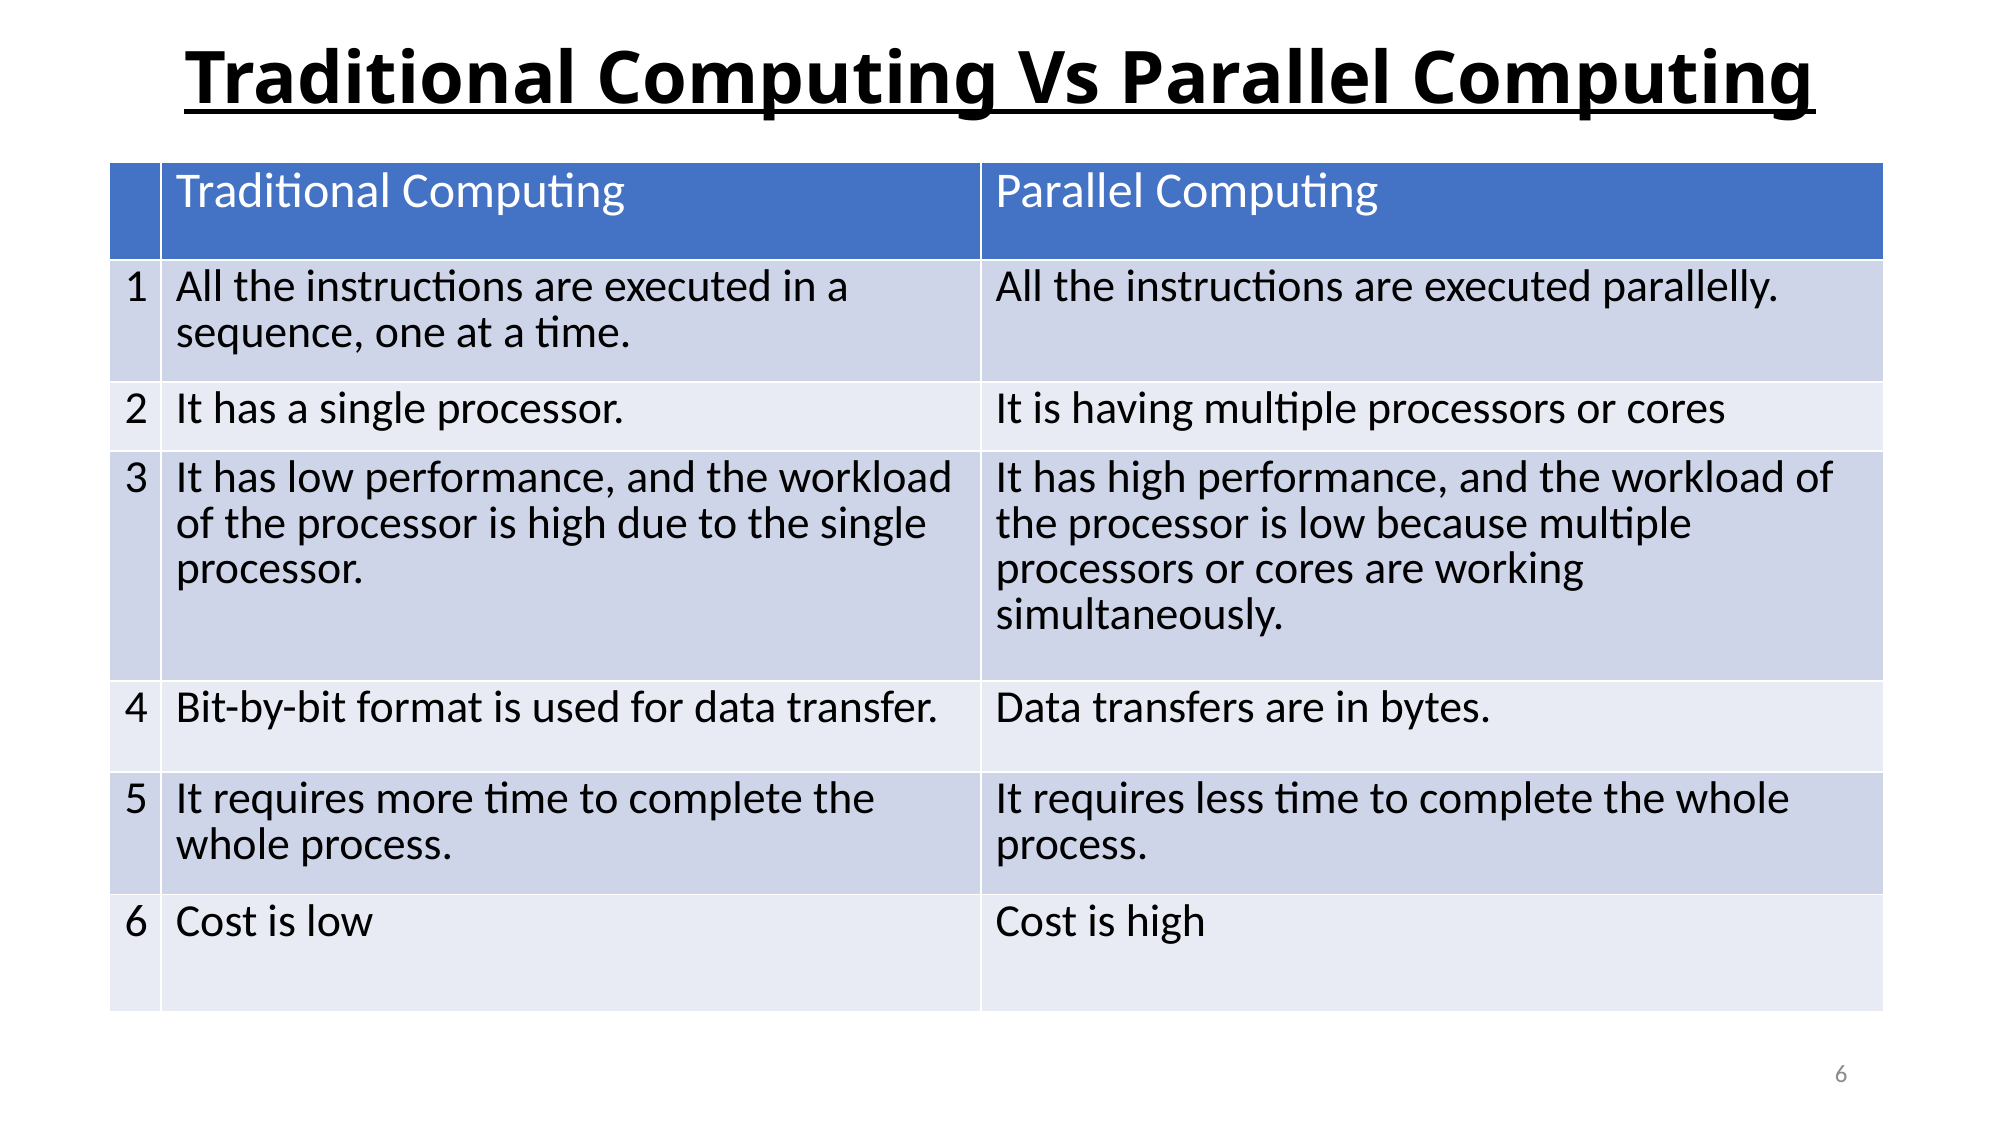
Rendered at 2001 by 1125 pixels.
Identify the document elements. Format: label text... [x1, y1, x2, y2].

table_cell 1 [110, 261, 160, 381]
table_header Parallel Computing [982, 163, 1883, 259]
table_cell It has low performance, and the workload of the processor is high due to the single processor. [162, 452, 980, 680]
slide_number 6 [1412, 1042, 1863, 1103]
table_cell It has high performance, and the workload of the processor is low because multiple processors or cores are working simultaneously. [982, 452, 1883, 680]
table_cell Cost is low [162, 895, 980, 1011]
table_cell It requires less time to complete the whole process. [982, 773, 1883, 894]
table_cell 5 [110, 773, 160, 894]
table_header Traditional Computing [162, 163, 980, 259]
title Traditional Computing Vs Parallel Computing [165, 28, 1835, 132]
table_cell 2 [110, 383, 160, 450]
table_cell 4 [110, 682, 160, 771]
table_cell Data transfers are in bytes. [982, 682, 1883, 771]
table_cell 6 [110, 895, 160, 1011]
table_cell 3 [110, 452, 160, 680]
table_cell All the instructions are executed parallelly. [982, 261, 1883, 381]
table_cell It is having multiple processors or cores [982, 383, 1883, 450]
table_cell Bit-by-bit format is used for data transfer. [162, 682, 980, 771]
table_cell It has a single processor. [162, 383, 980, 450]
table_header [110, 163, 160, 259]
table_cell It requires more time to complete the whole process. [162, 773, 980, 894]
table_cell All the instructions are executed in a sequence, one at a time. [162, 261, 980, 381]
table_cell Cost is high [982, 895, 1883, 1011]
